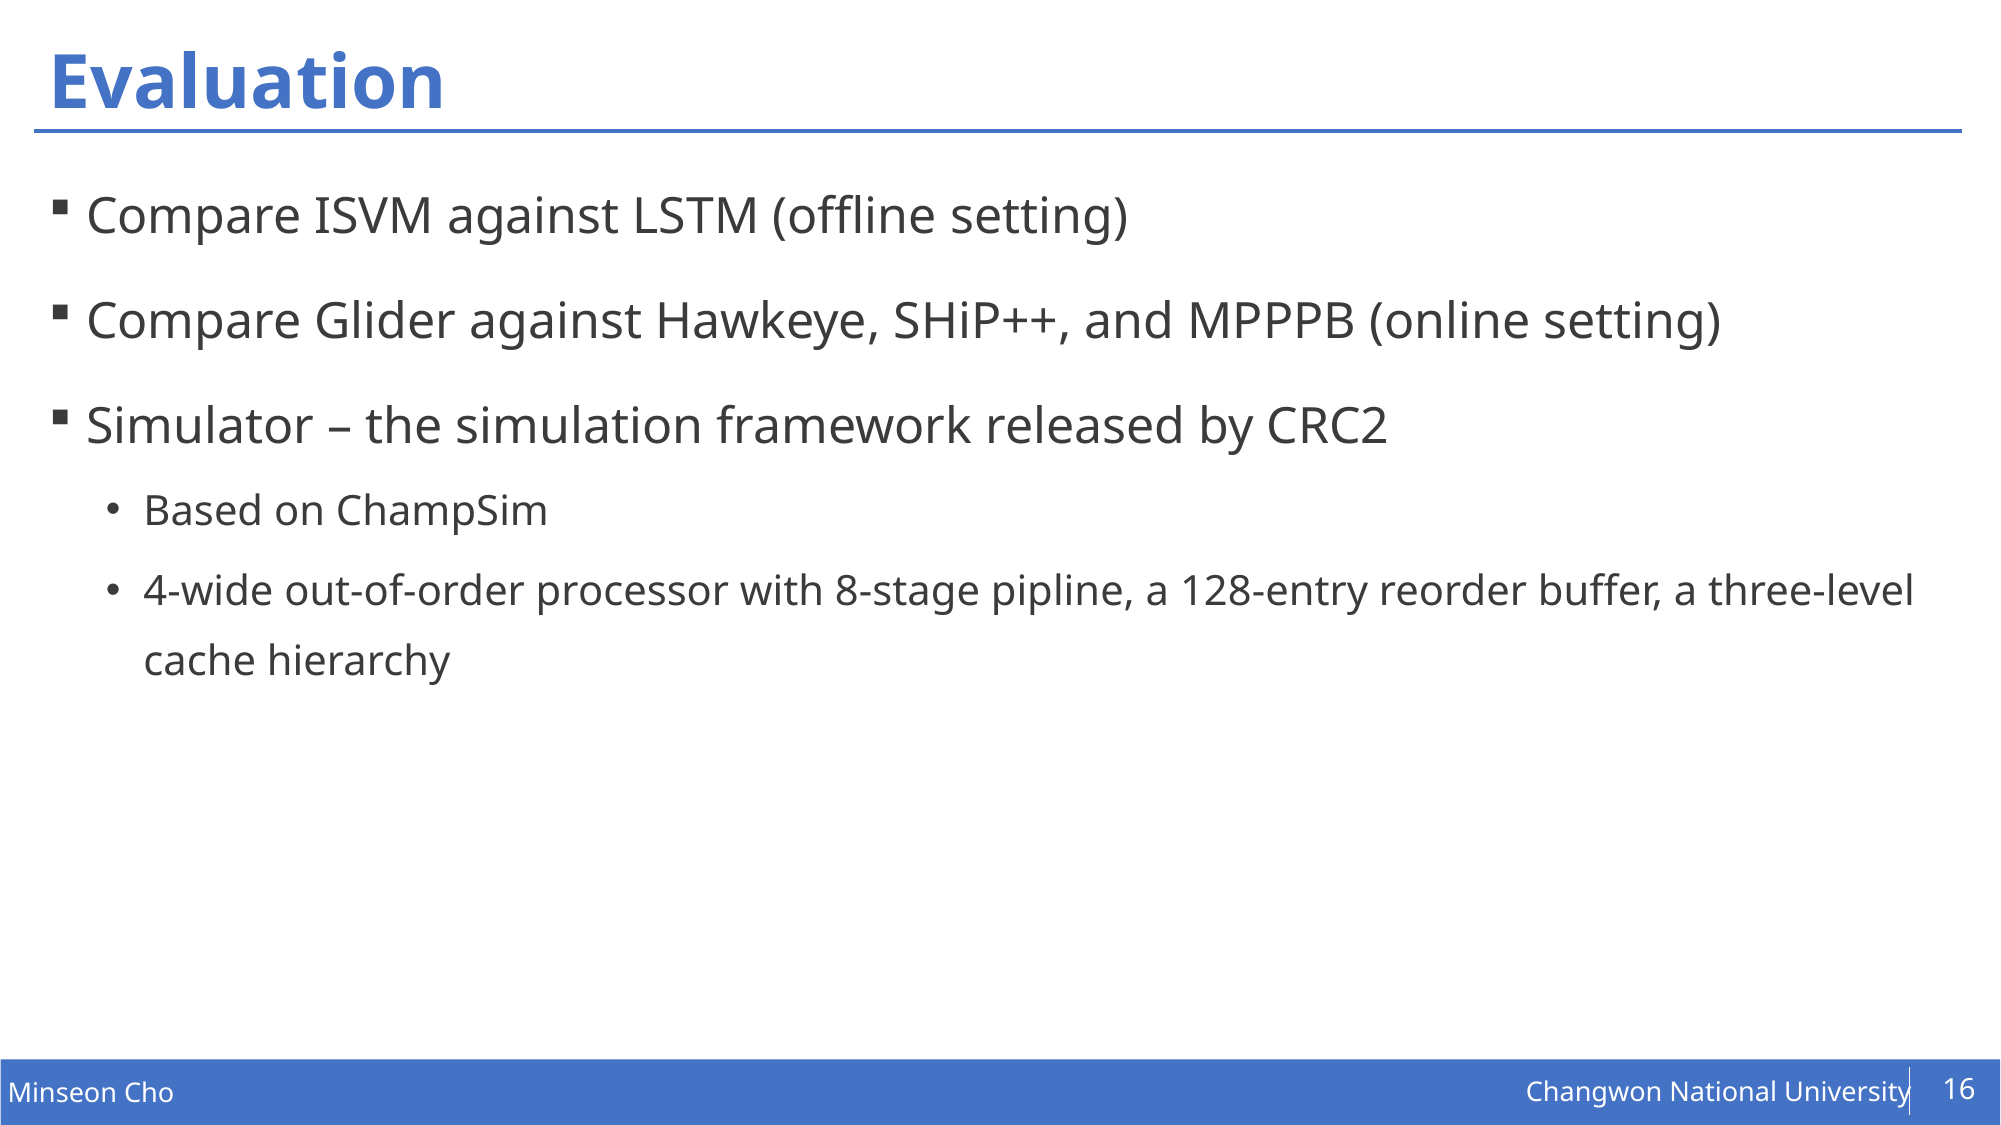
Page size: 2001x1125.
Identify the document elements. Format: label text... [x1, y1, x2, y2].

slide_number 16 [1922, 1060, 1996, 1121]
list Compare ISVM against LSTM (offline setting) Compare Glider against Hawkeye, SHiP++, and MPPPB (online setting) Simulator – the simulation framework released by CRC2 Based on ChampSim 4-wide out-of-order processor with 8-stage pipline, a 128-entry reorder buffer, a three-level cache hierarchy [33, 152, 1963, 997]
title Evaluation [33, 27, 1963, 143]
